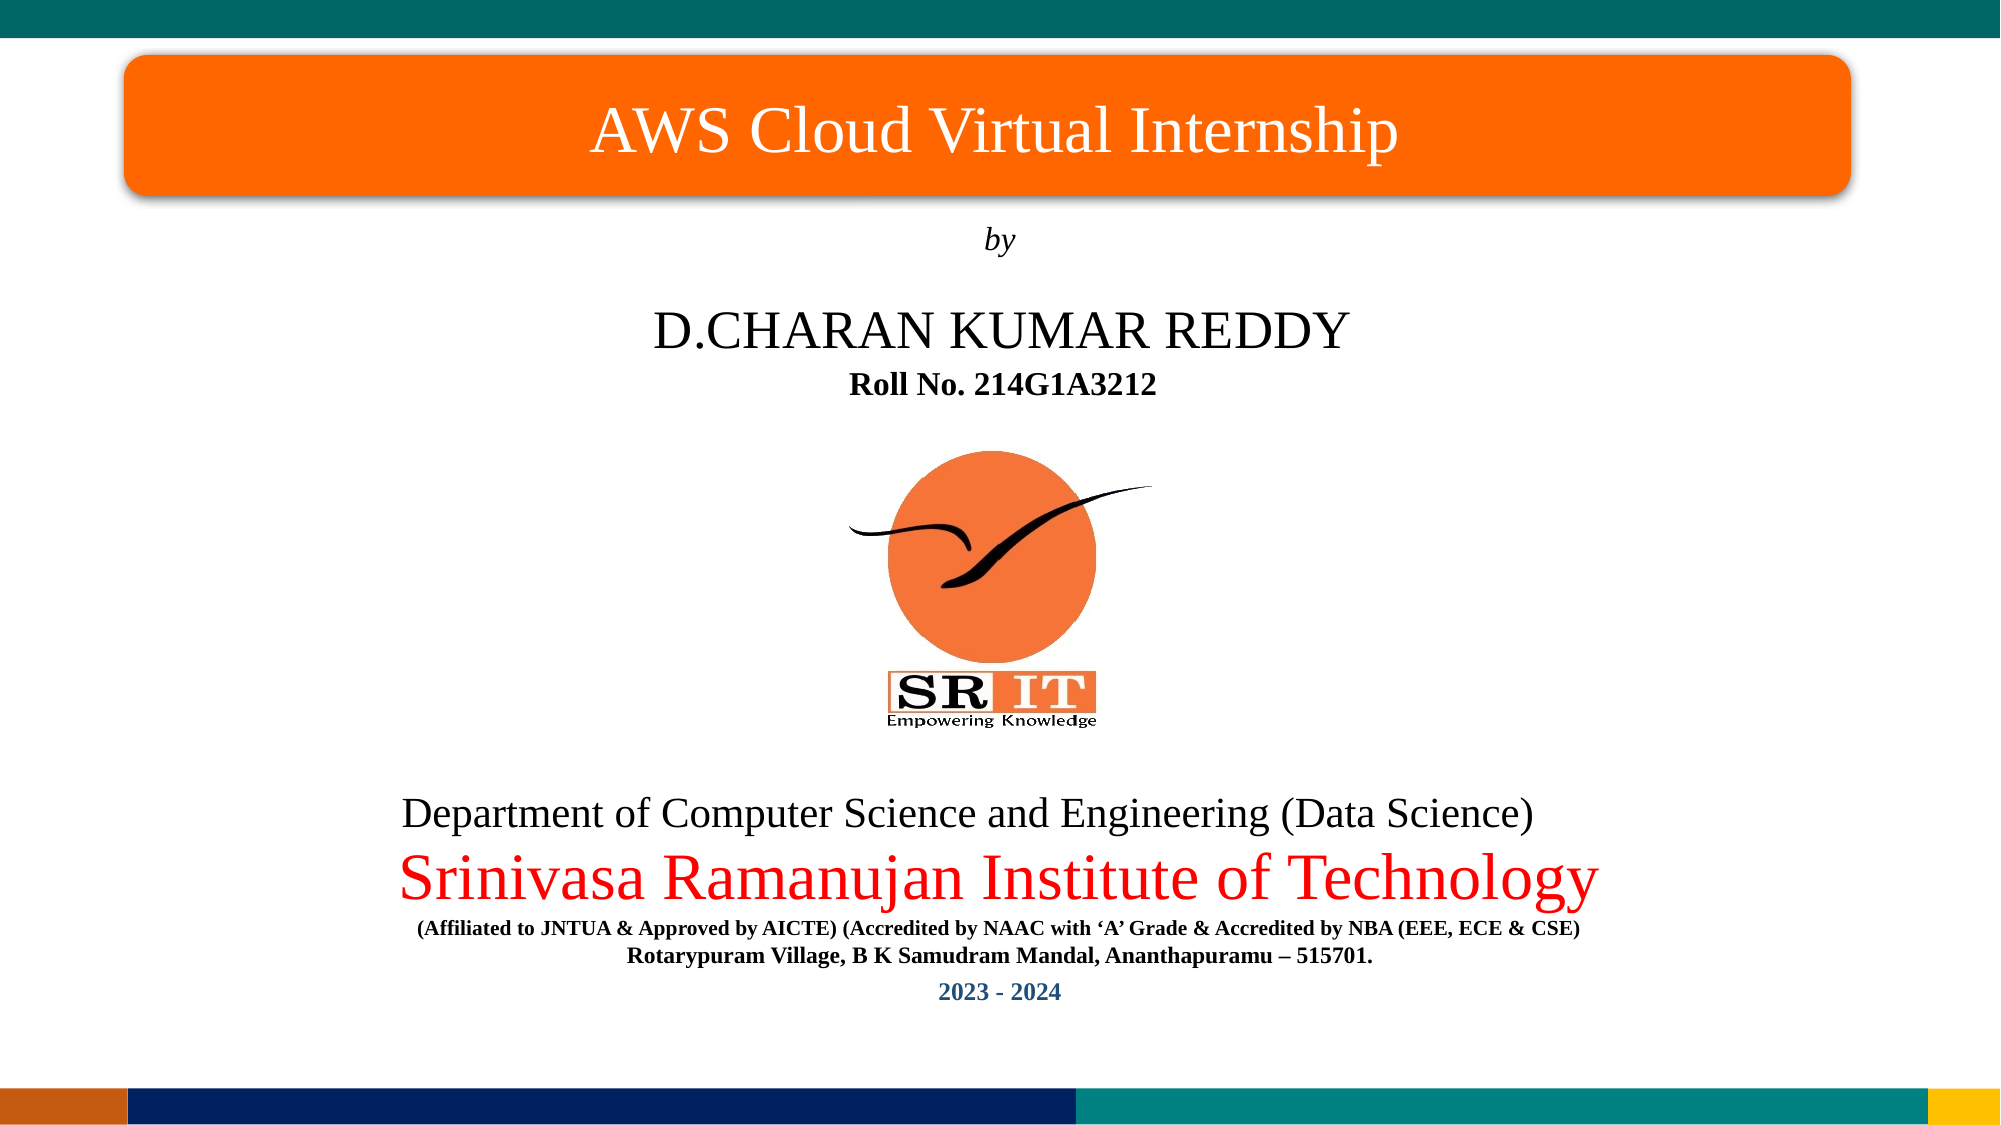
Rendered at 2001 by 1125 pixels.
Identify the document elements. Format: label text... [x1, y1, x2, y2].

text_box D.CHARAN KUMAR REDDY Roll No. 214G1A3212 [508, 294, 1499, 439]
text_box Department of Computer Science and Engineering (Data Science) Srinivasa Ramanujan Institute of Technology (Affiliated to JNTUA & Approved by AICTE) (Accredited by NAAC with ‘A’ Grade & Accredited by NBA (EEE, ECE & CSE) Rotarypuram Village, B K Samudram Mandal, Ananthapuramu – 515701. 2023 - 2024 [248, 783, 1752, 1018]
text_box AWS Cloud Virtual Internship [123, 54, 1851, 196]
text_box by [445, 206, 1555, 265]
picture [848, 438, 1152, 737]
